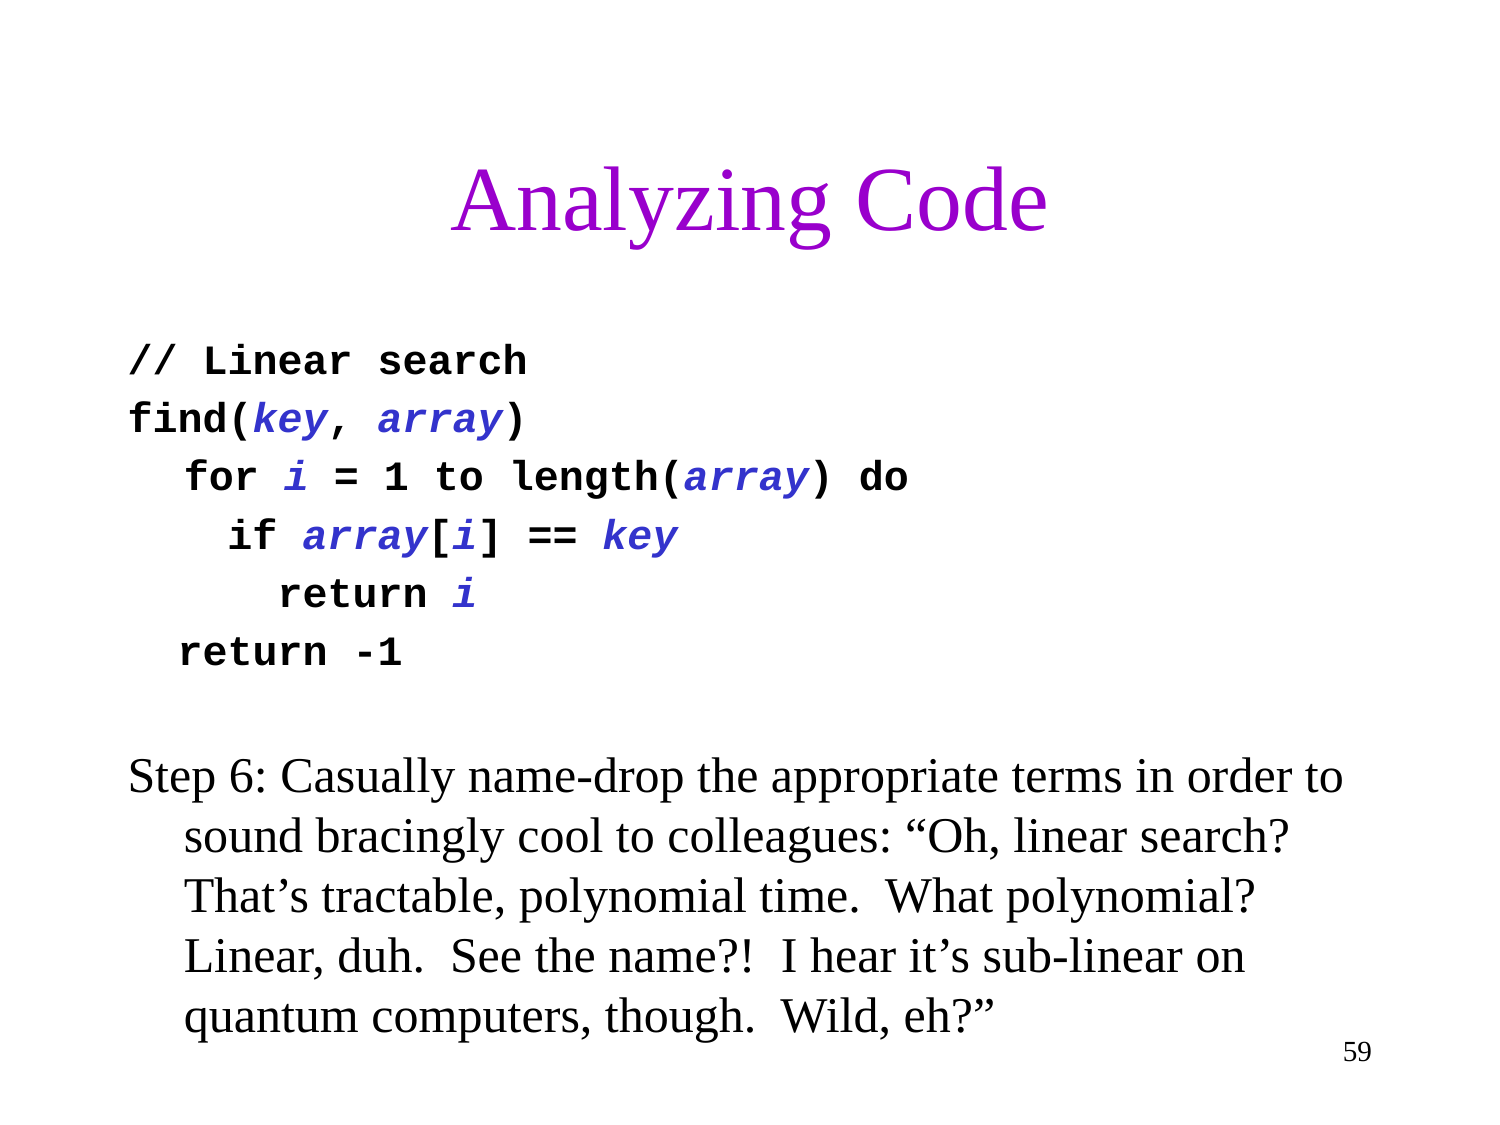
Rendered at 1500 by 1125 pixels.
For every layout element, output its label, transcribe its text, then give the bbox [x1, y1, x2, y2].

list // Linear search find(key, array) for i = 1 to length(array) do if array[i] == key return i return -1 Step 6: Casually name-drop the appropriate terms in order to sound bracingly cool to colleagues: “Oh, linear search? That’s tractable, polynomial time. What polynomial? Linear, duh. See the name?! I hear it’s sub-linear on quantum computers, though. Wild, eh?” [112, 324, 1388, 1000]
title Analyzing Code [112, 99, 1388, 288]
slide_number 59 [1074, 1024, 1388, 1101]
